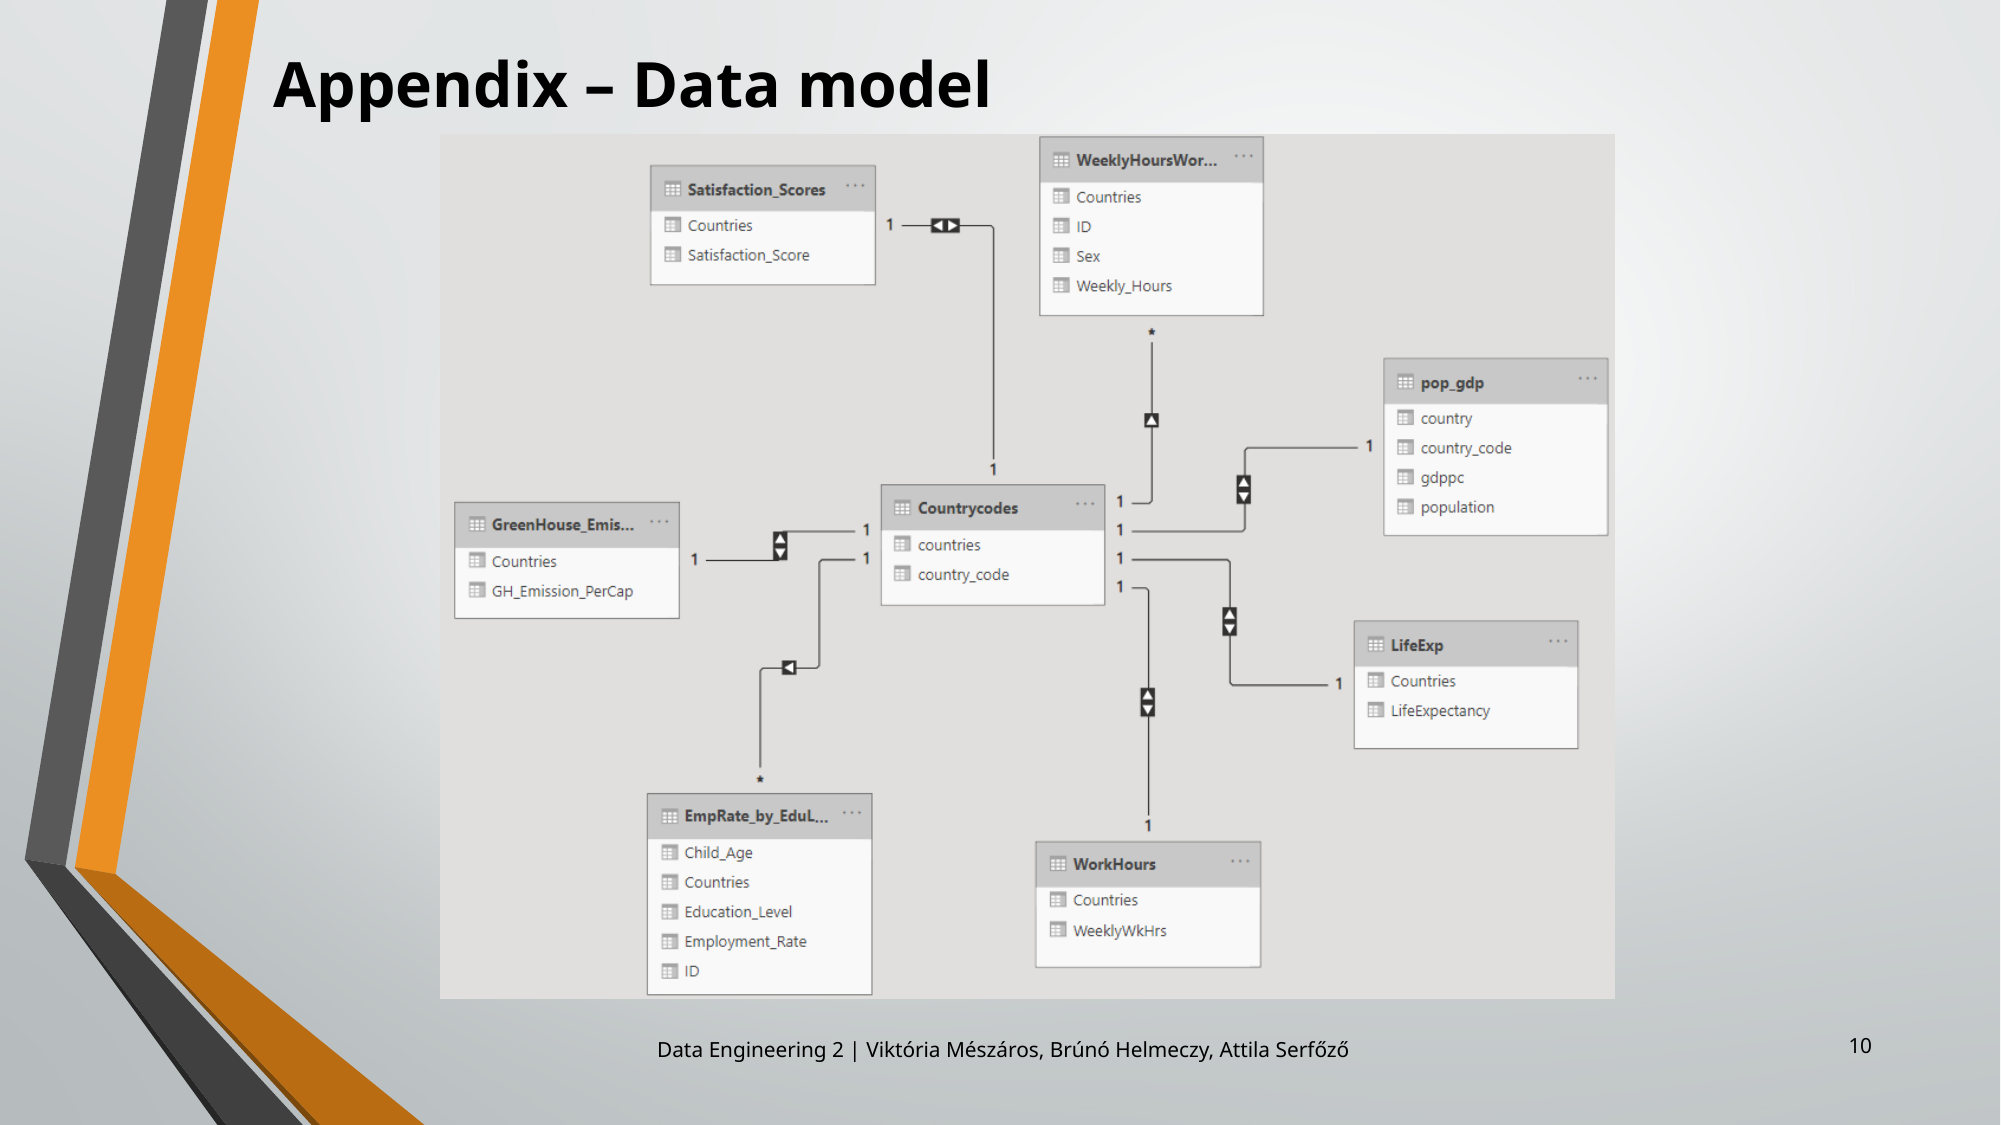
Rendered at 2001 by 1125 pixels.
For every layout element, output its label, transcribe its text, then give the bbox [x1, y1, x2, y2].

title Appendix – Data model [258, 31, 1887, 135]
slide_number 10 [1796, 1016, 1887, 1077]
picture [440, 134, 1615, 999]
footer Data Engineering 2 | Viktória Mészáros, Brúnó Helmeczy, Attila Serfőző [421, 1019, 1584, 1080]
